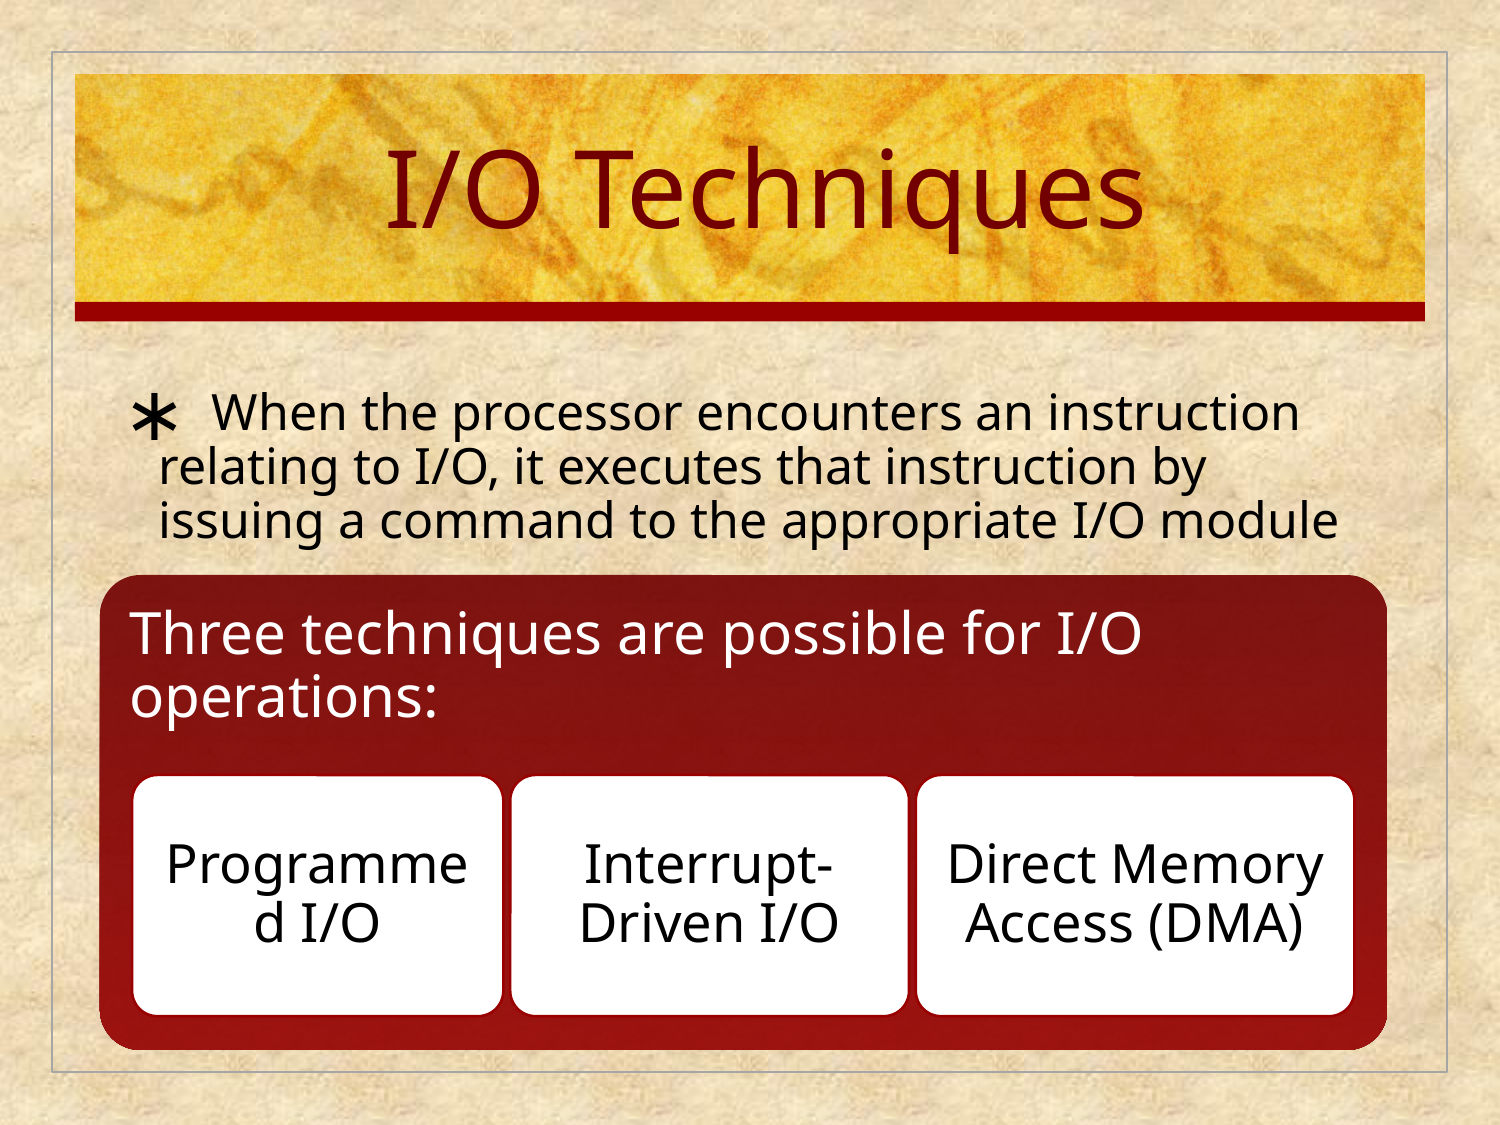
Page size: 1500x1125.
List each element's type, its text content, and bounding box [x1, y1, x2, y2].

text_box When the processor encounters an instruction relating to I/O, it executes that instruction by issuing a command to the appropriate I/O module [87, 362, 1413, 575]
picture [0, 0, 1500, 1125]
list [99, 574, 1389, 1051]
title I/O Techniques [108, 74, 1425, 250]
